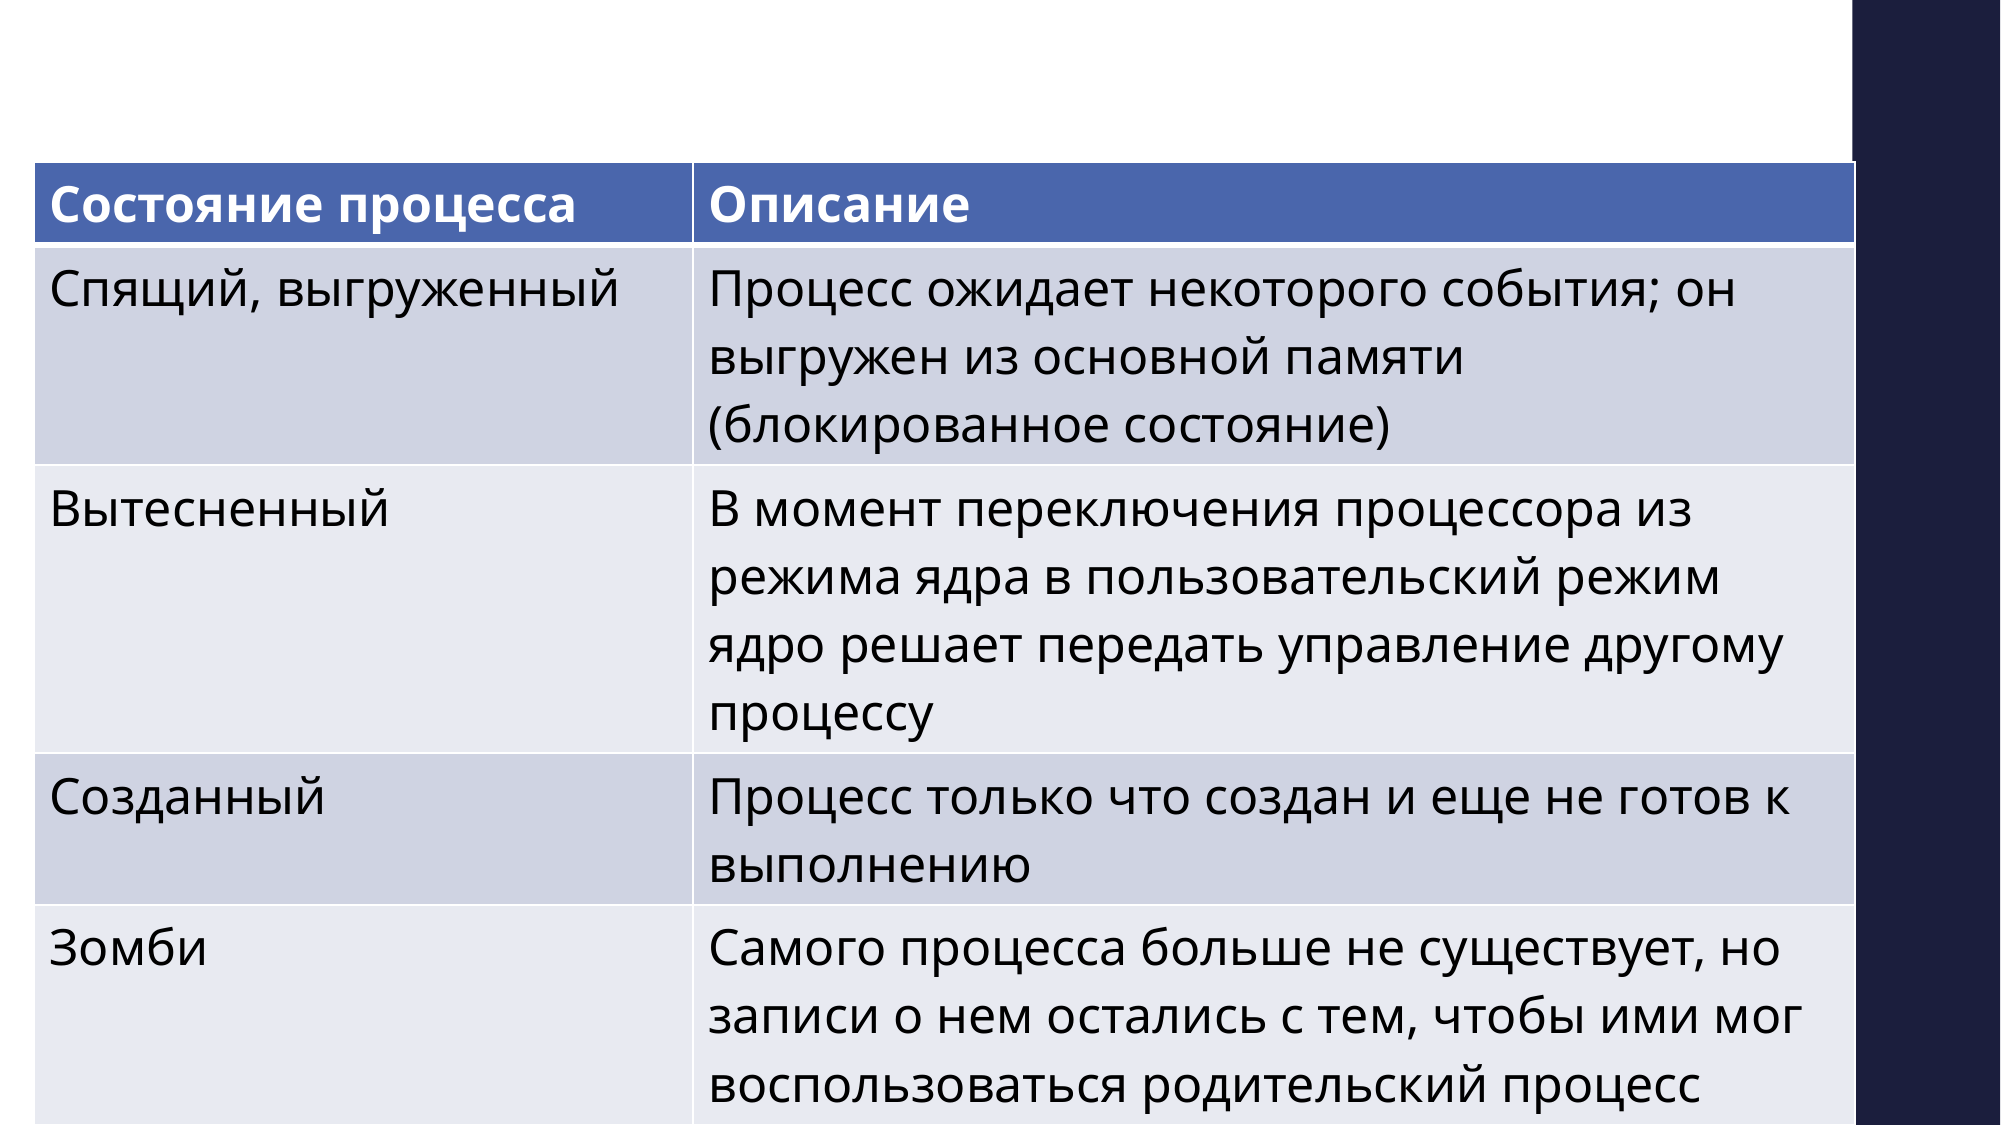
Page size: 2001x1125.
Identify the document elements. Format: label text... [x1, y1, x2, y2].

table_header Описание [694, 163, 1854, 242]
table_cell В момент переключения процессора из режима ядра в пользовательский режим ядро решает передать управление другому процессу [694, 466, 1854, 752]
table_cell Зомби [35, 906, 692, 1124]
table_cell Процесс только что создан и еще не готов к выполнению [694, 754, 1854, 904]
table_cell Самого процесса больше не существует, но записи о нем остались с тем, чтобы ими мог воспользоваться родительский процесс [694, 906, 1854, 1124]
table_cell Вытесненный [35, 466, 692, 752]
table_header Состояние процесса [35, 163, 692, 242]
table_cell Созданный [35, 754, 692, 904]
table_cell Спящий, выгруженный [35, 248, 692, 464]
table_cell Процесс ожидает некоторого события; он выгружен из основной памяти (блокированное состояние) [694, 248, 1854, 464]
